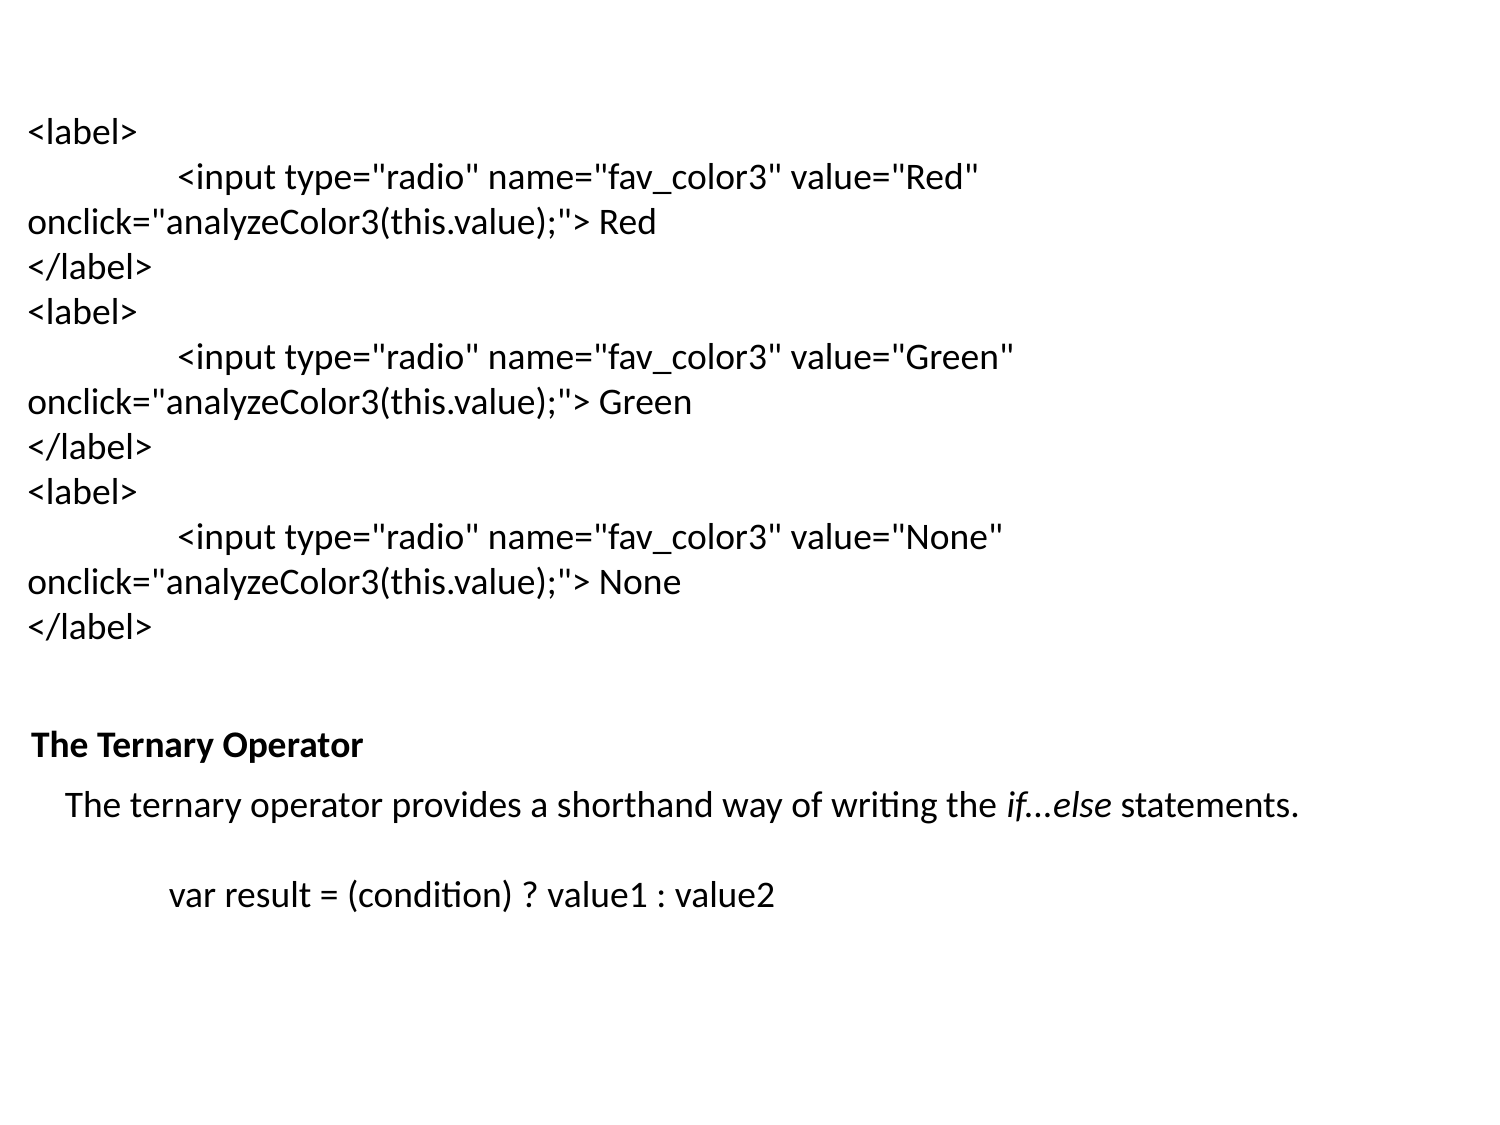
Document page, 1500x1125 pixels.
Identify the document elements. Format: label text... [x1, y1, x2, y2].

text_box var result = (condition) ? value1 : value2 [153, 862, 791, 923]
text_box The Ternary Operator [16, 712, 379, 773]
text_box <label> <input type="radio" name="fav_color3" value="Red" onclick="analyzeColor3(this.value);"> Red </label> <label> <input type="radio" name="fav_color3" value="Green" onclick="analyzeColor3(this.value);"> Green </label> <label> <input type="radio" name="fav_color3" value="None" onclick="analyzeColor3(this.value);"> None </label> [12, 99, 1475, 655]
text_box The ternary operator provides a shorthand way of writing the if...else statements. [49, 773, 1475, 833]
